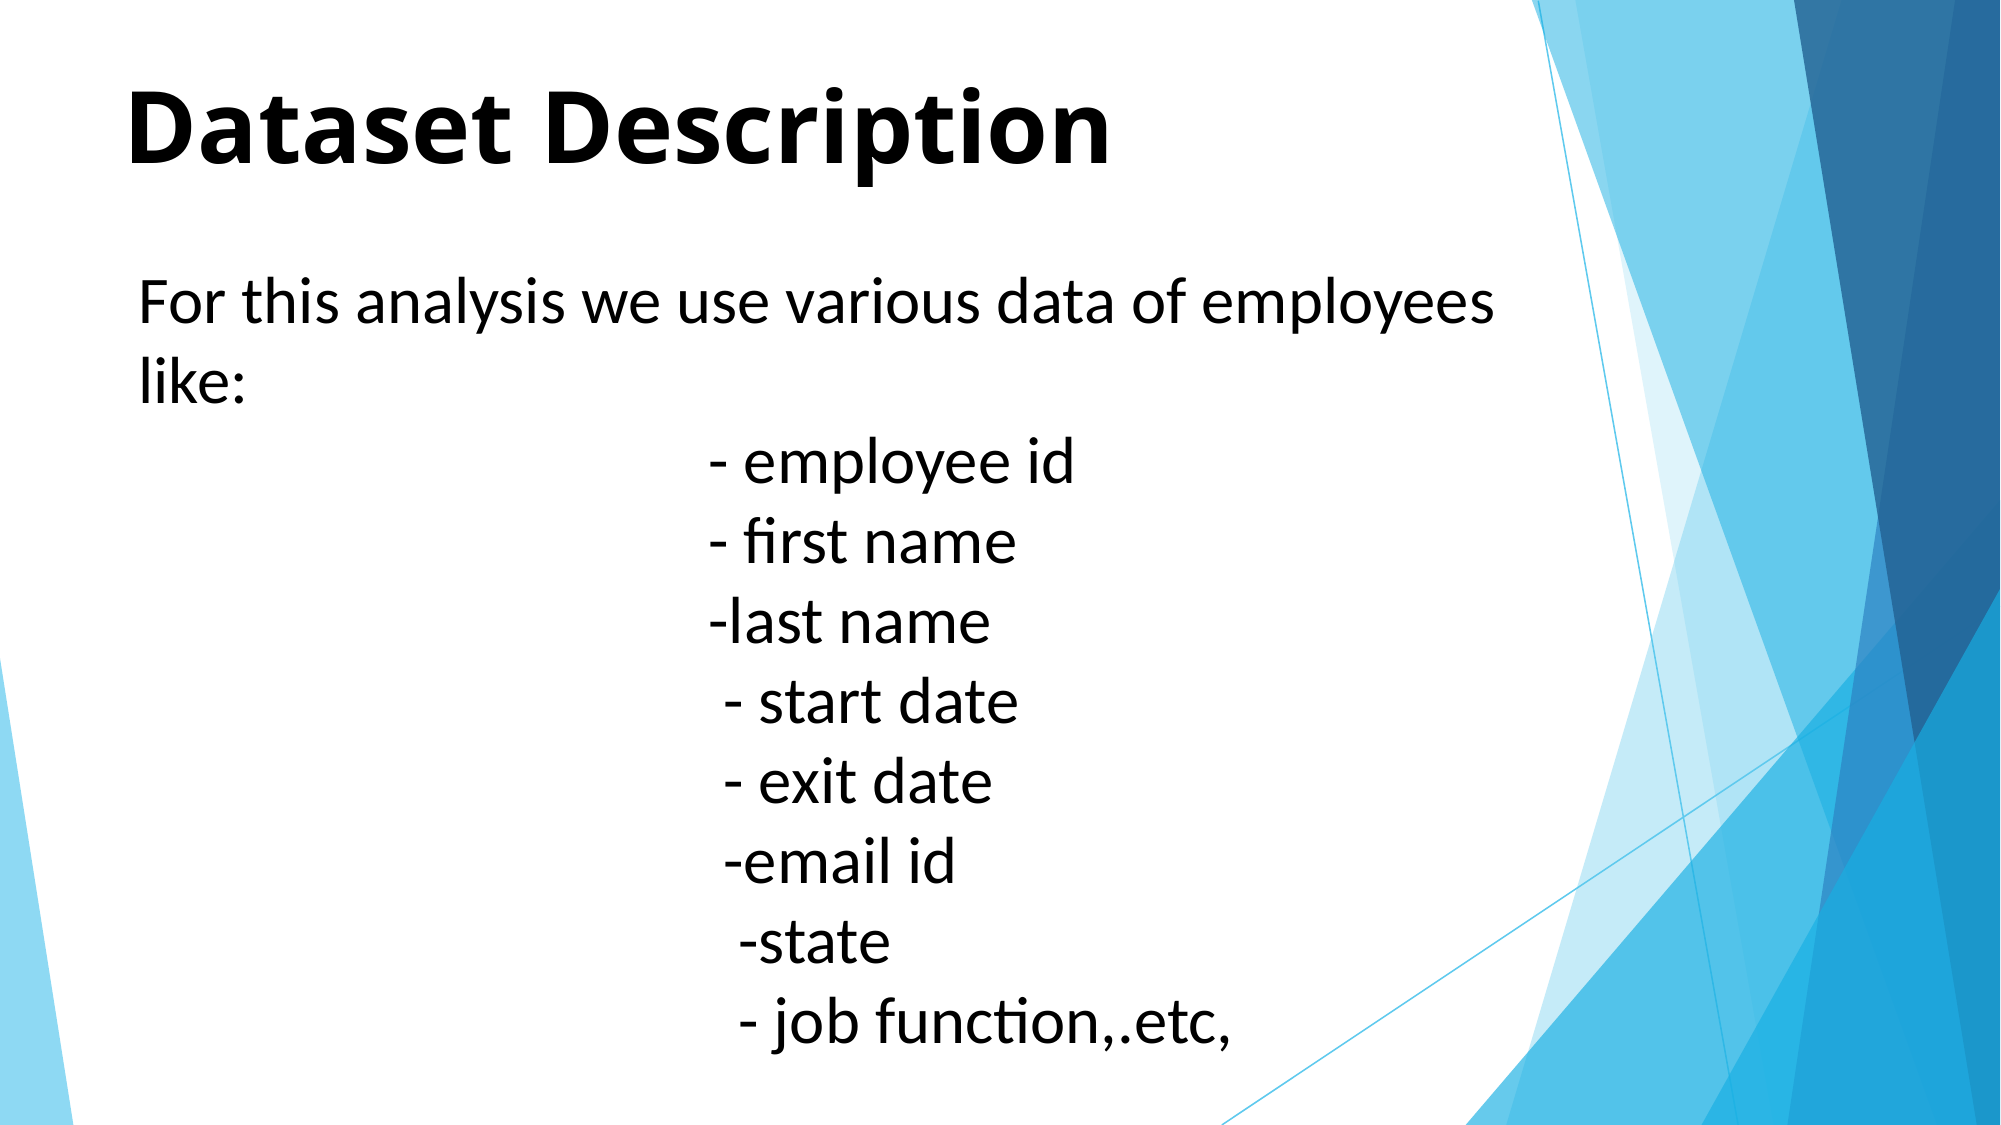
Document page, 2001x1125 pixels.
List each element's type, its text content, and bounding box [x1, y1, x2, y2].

text_box For this analysis we use various data of employees like: - employee id - first name -last name - start date - exit date -email id -state - job function,.etc, [123, 249, 1588, 1065]
title Dataset Description [123, 63, 1877, 188]
